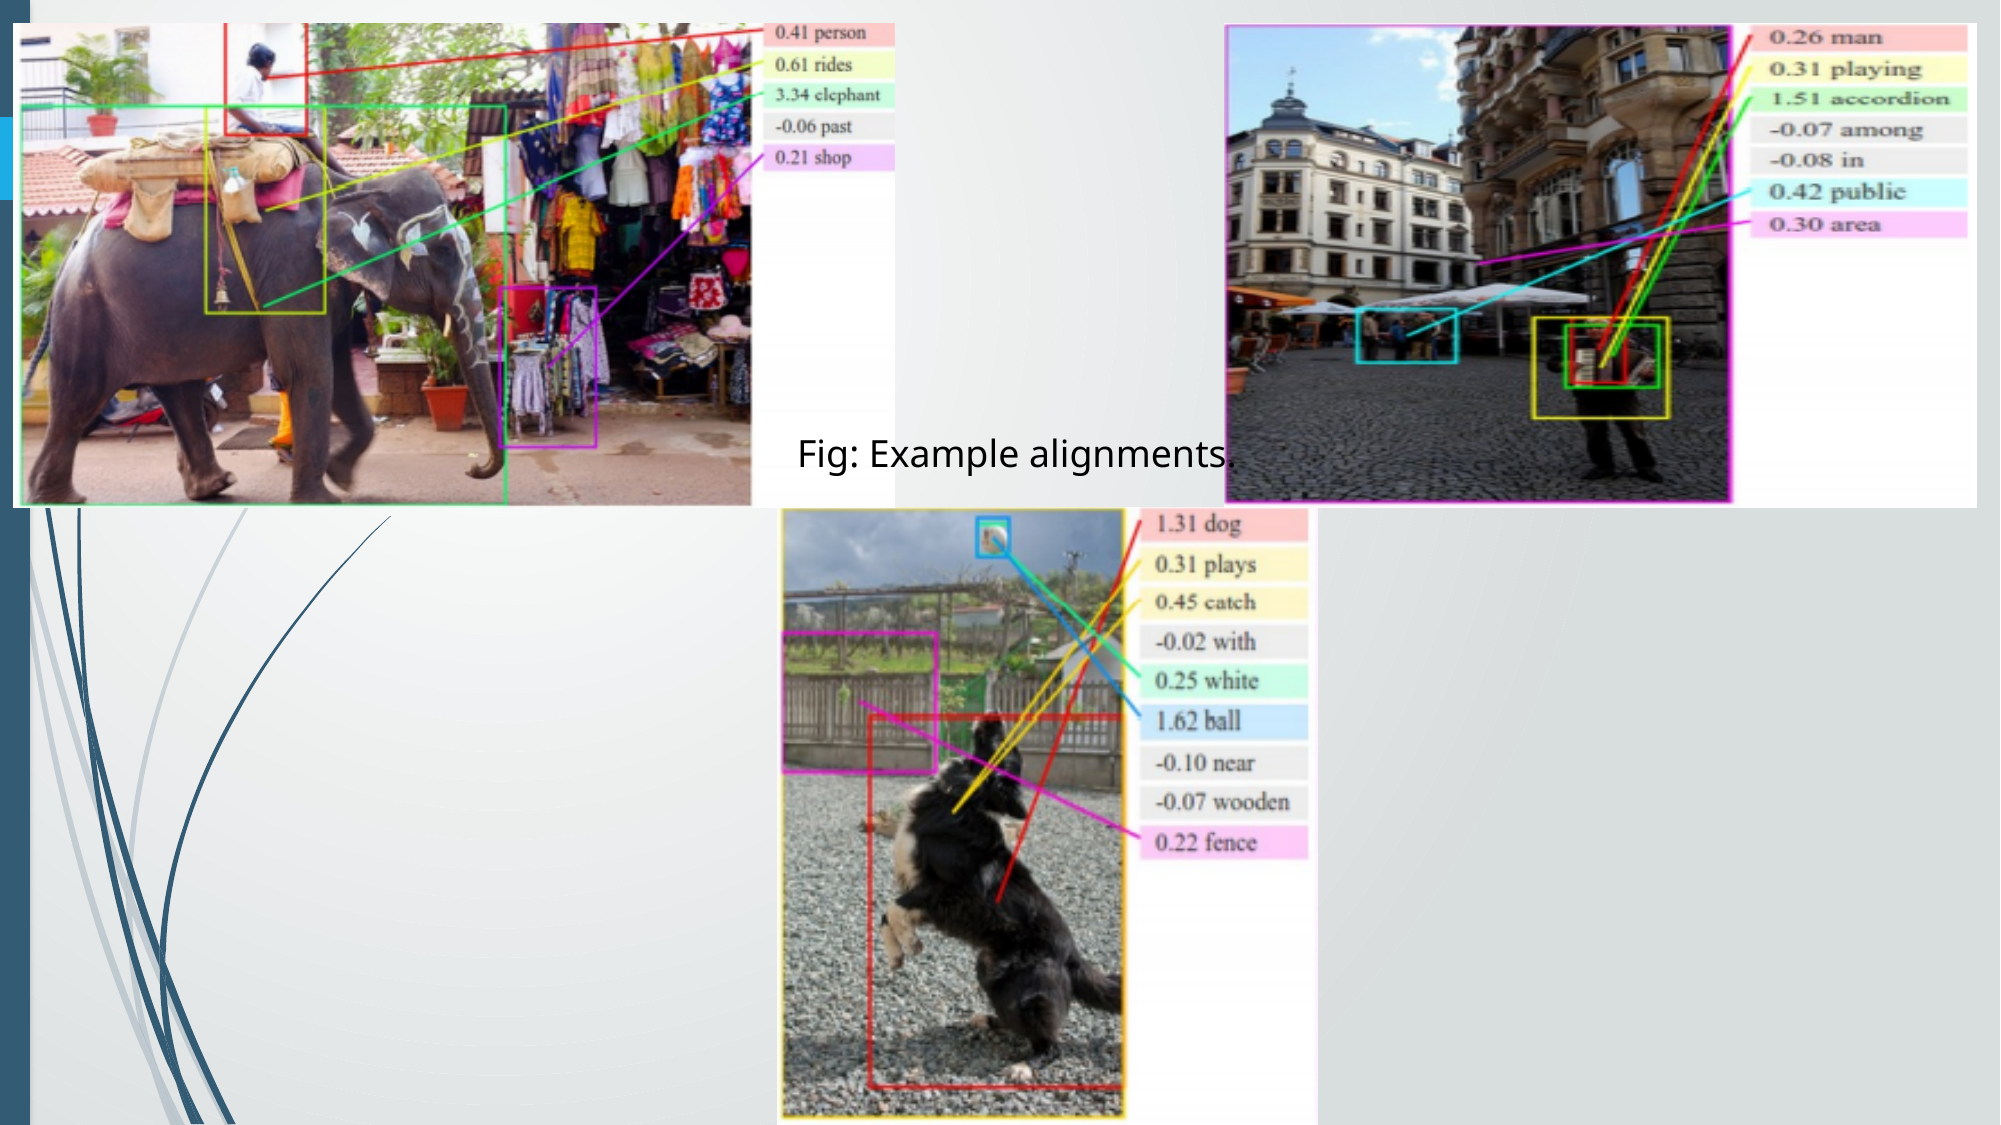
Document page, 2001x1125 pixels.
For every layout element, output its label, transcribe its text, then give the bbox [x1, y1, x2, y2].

picture [13, 23, 1978, 1125]
text_box Fig: Example alignments. [898, 422, 1219, 483]
